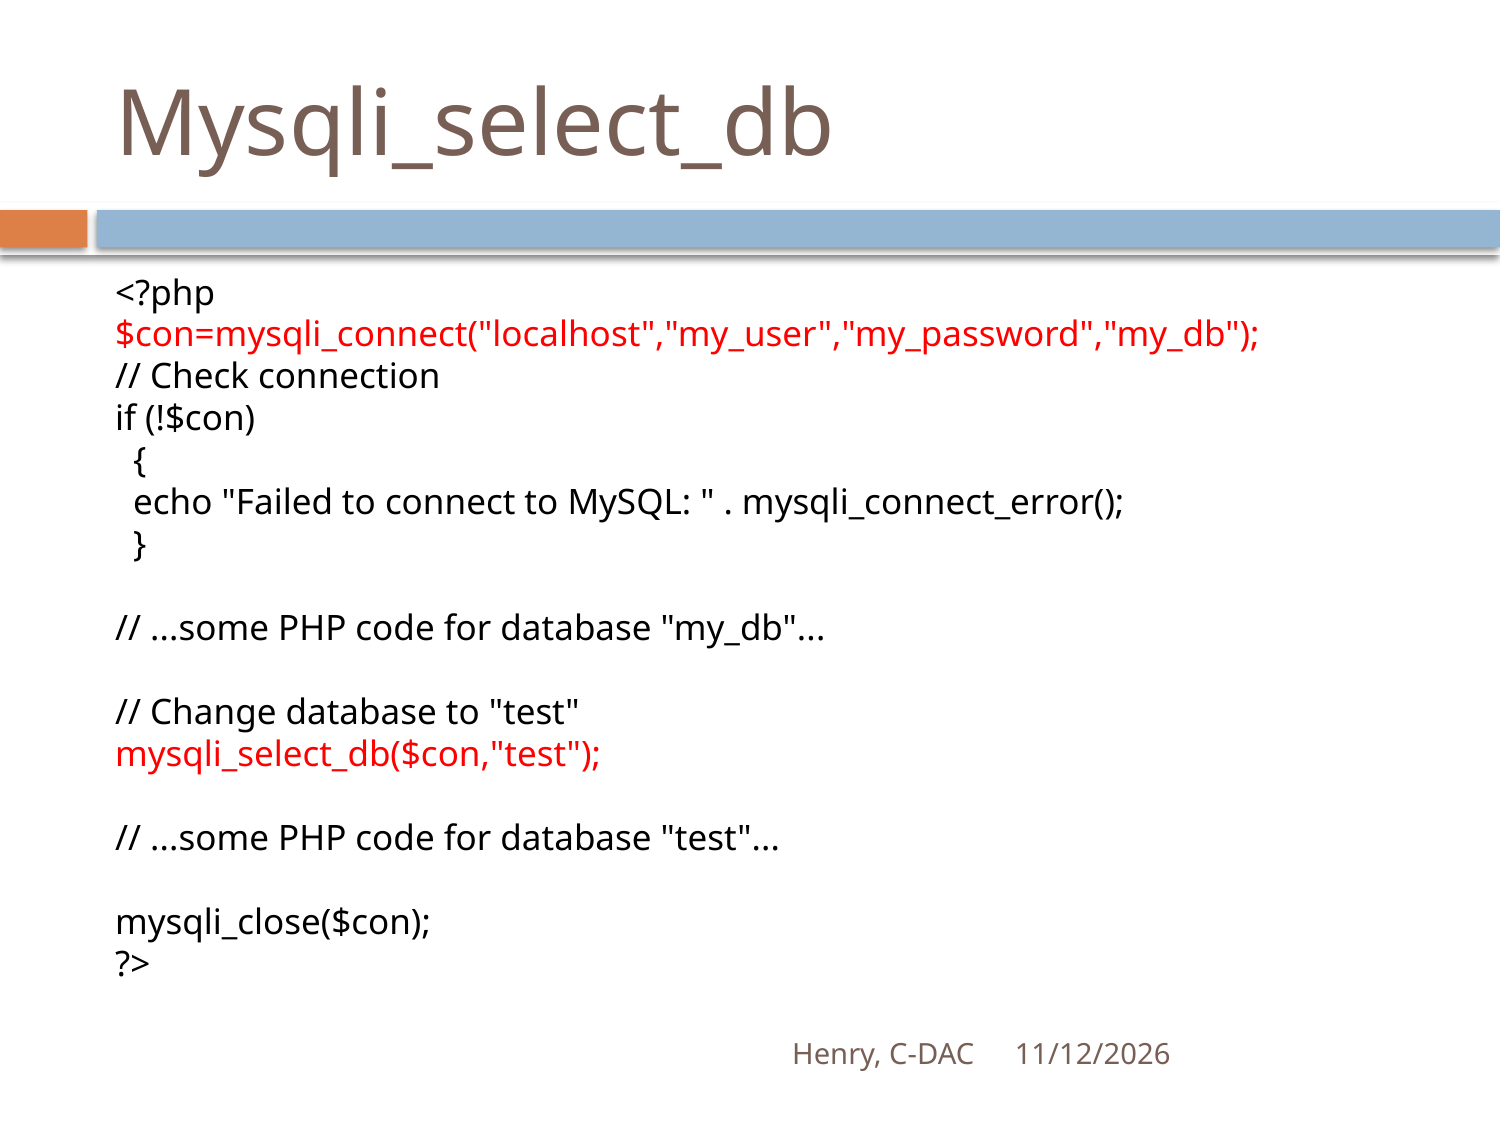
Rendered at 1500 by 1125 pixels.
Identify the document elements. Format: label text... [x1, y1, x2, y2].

title Mysqli_select_db [100, 37, 1438, 200]
footer Henry, C-DAC [99, 1024, 990, 1085]
slide_number 21-Apr-17 [999, 1025, 1438, 1085]
list <?php $con=mysqli_connect("localhost","my_user","my_password","my_db"); // Check connection if (!$con) { echo "Failed to connect to MySQL: " . mysqli_connect_error(); } // ...some PHP code for database "my_db"... // Change database to "test" mysqli_select_db($con,"test"); // ...some PHP code for database "test"... mysqli_close($con); ?> [100, 262, 1438, 1000]
